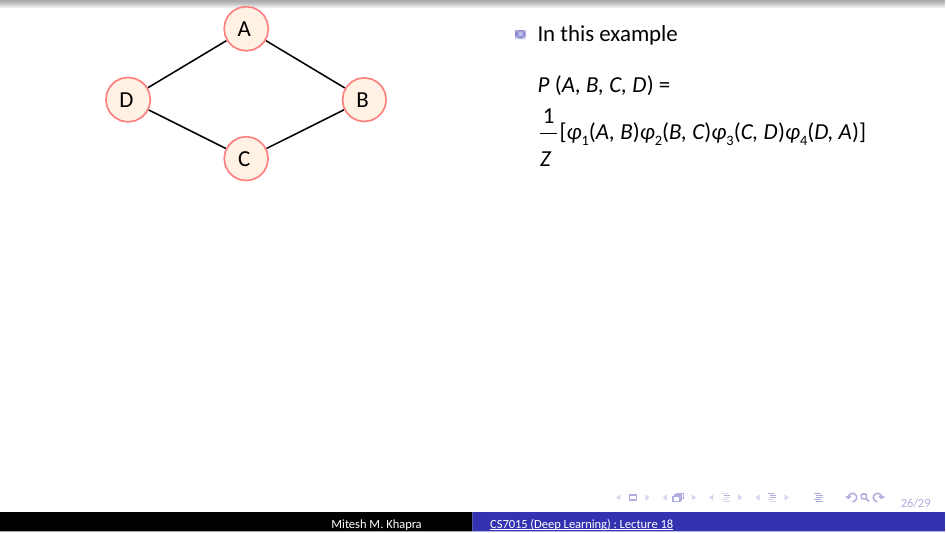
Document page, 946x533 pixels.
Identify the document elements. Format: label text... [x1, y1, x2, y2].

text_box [0, 511, 946, 532]
text_box 26/29 [898, 493, 941, 510]
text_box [223, 157, 269, 181]
text_box In this example [535, 16, 694, 46]
picture [0, 0, 945, 8]
text_box [φ1(A, B)φ2(B, C)φ3(C, D)φ4(D, A)] Z [533, 114, 928, 172]
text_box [147, 30, 527, 149]
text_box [105, 77, 142, 123]
text_box 1 [540, 99, 557, 114]
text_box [223, 6, 269, 28]
text_box P (A, B, C, D) = [535, 67, 701, 97]
